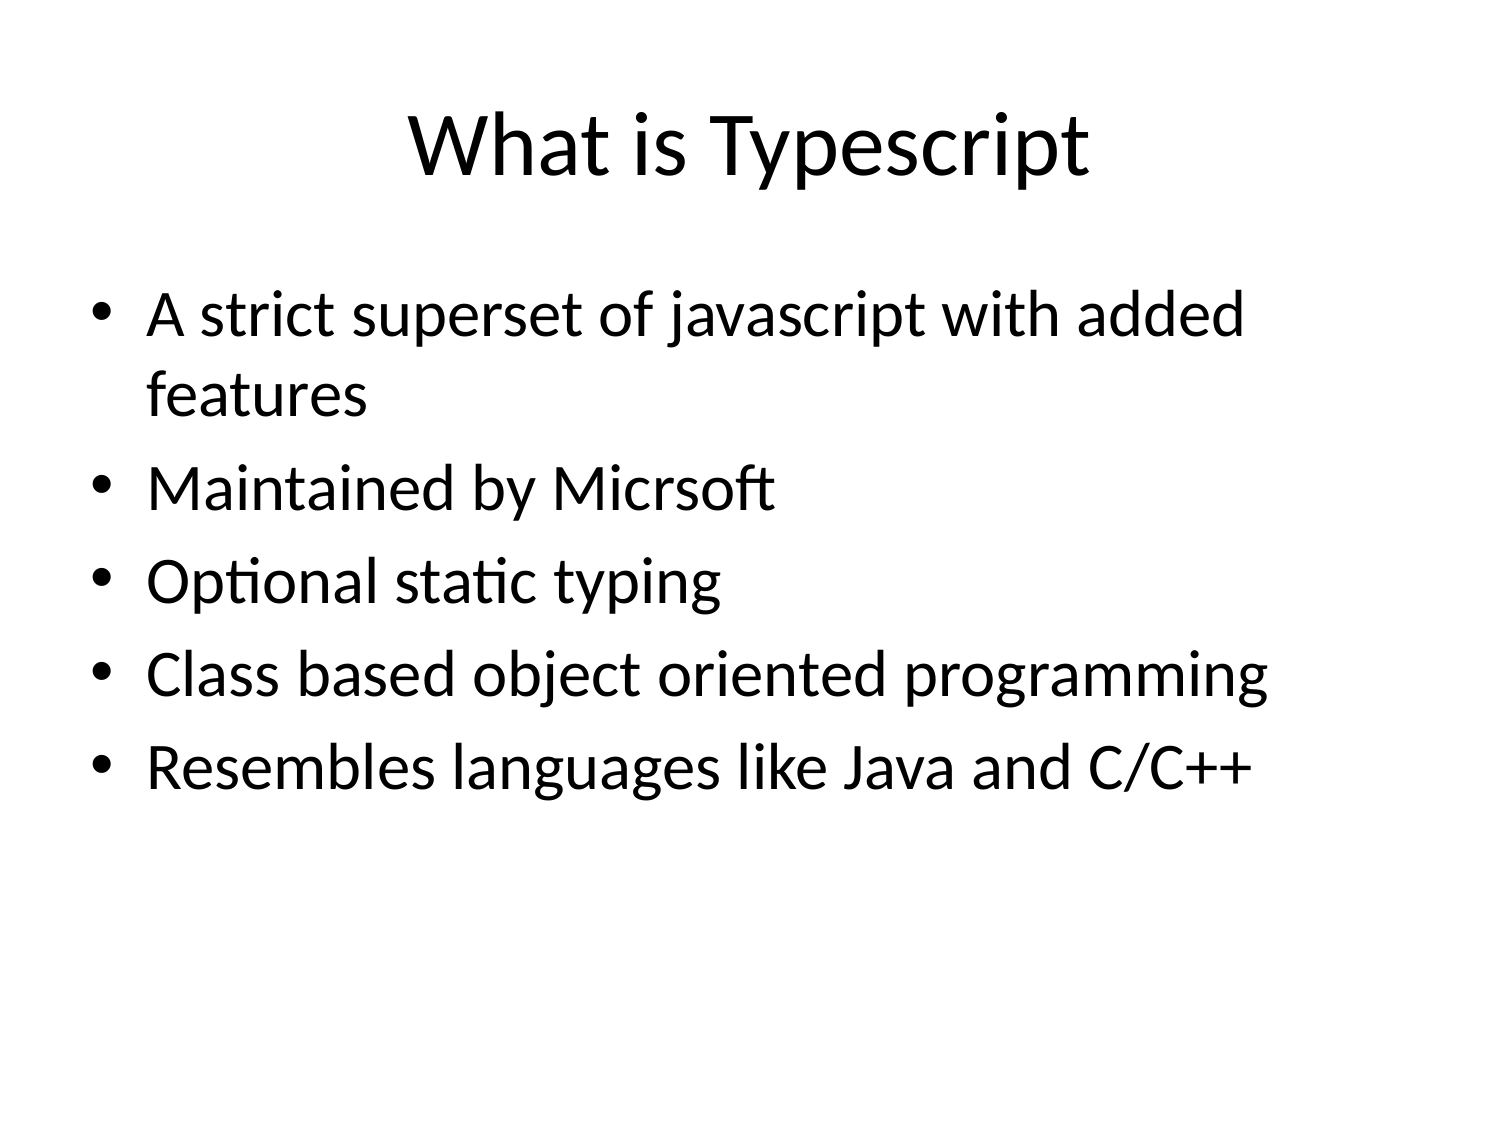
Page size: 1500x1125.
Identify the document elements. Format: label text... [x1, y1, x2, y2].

list A strict superset of javascript with added features Maintained by Micrsoft Optional static typing Class based object oriented programming Resembles languages like Java and C/C++ [75, 262, 1425, 1005]
title What is Typescript [75, 45, 1425, 233]
